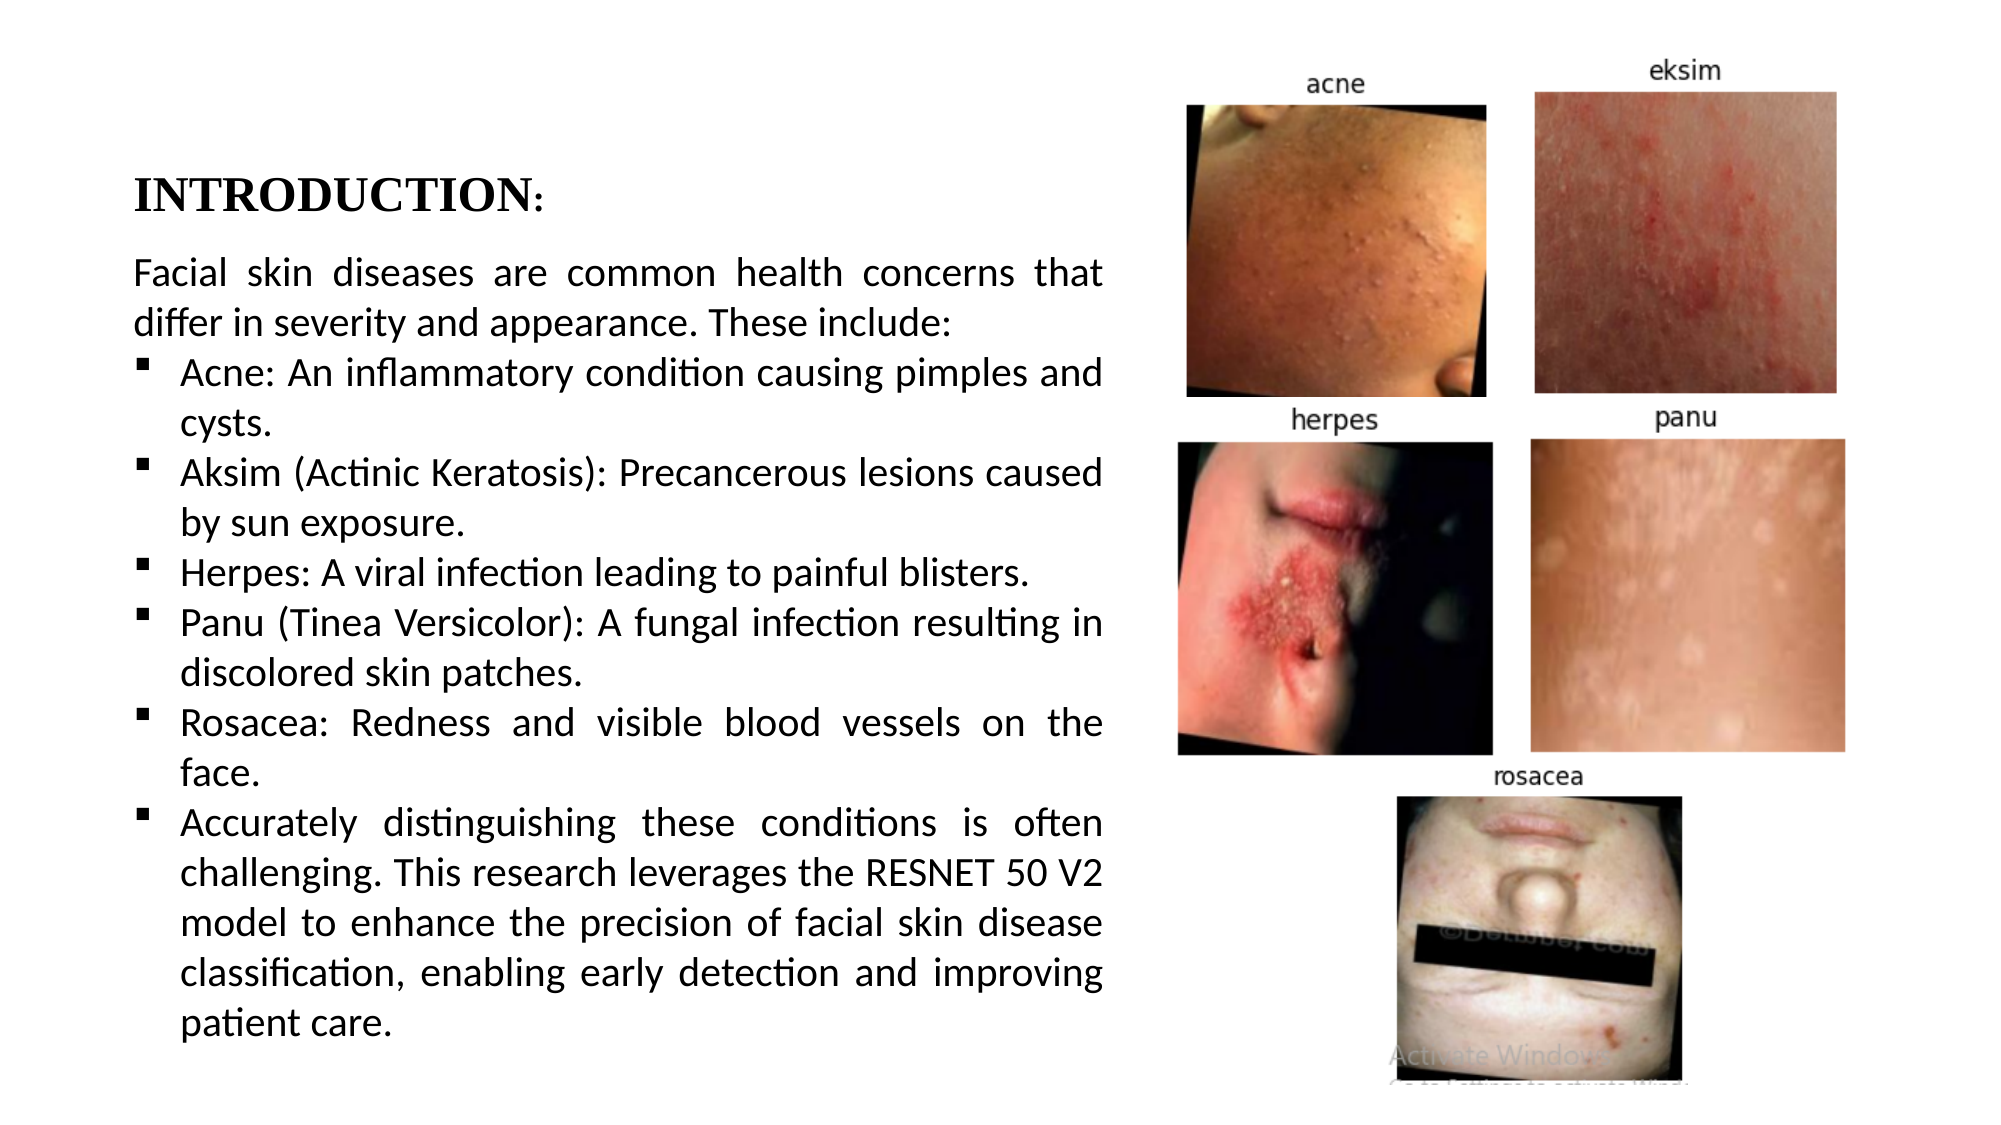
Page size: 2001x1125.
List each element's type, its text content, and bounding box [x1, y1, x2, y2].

text_box Facial skin diseases are common health concerns that differ in severity and appearance. These include: Acne: An inflammatory condition causing pimples and cysts. Aksim (Actinic Keratosis): Precancerous lesions caused by sun exposure. Herpes: A viral infection leading to painful blisters. Panu (Tinea Versicolor): A fungal infection resulting in discolored skin patches. Rosacea: Redness and visible blood vessels on the face. Accurately distinguishing these conditions is often challenging. This research leverages the RESNET 50 V2 model to enhance the precision of facial skin disease classification, enabling early detection and improving patient care. [118, 236, 1119, 1102]
picture [1383, 761, 1688, 1085]
picture [1161, 56, 1858, 757]
text_box INTRODUCTION: [118, 124, 1119, 230]
